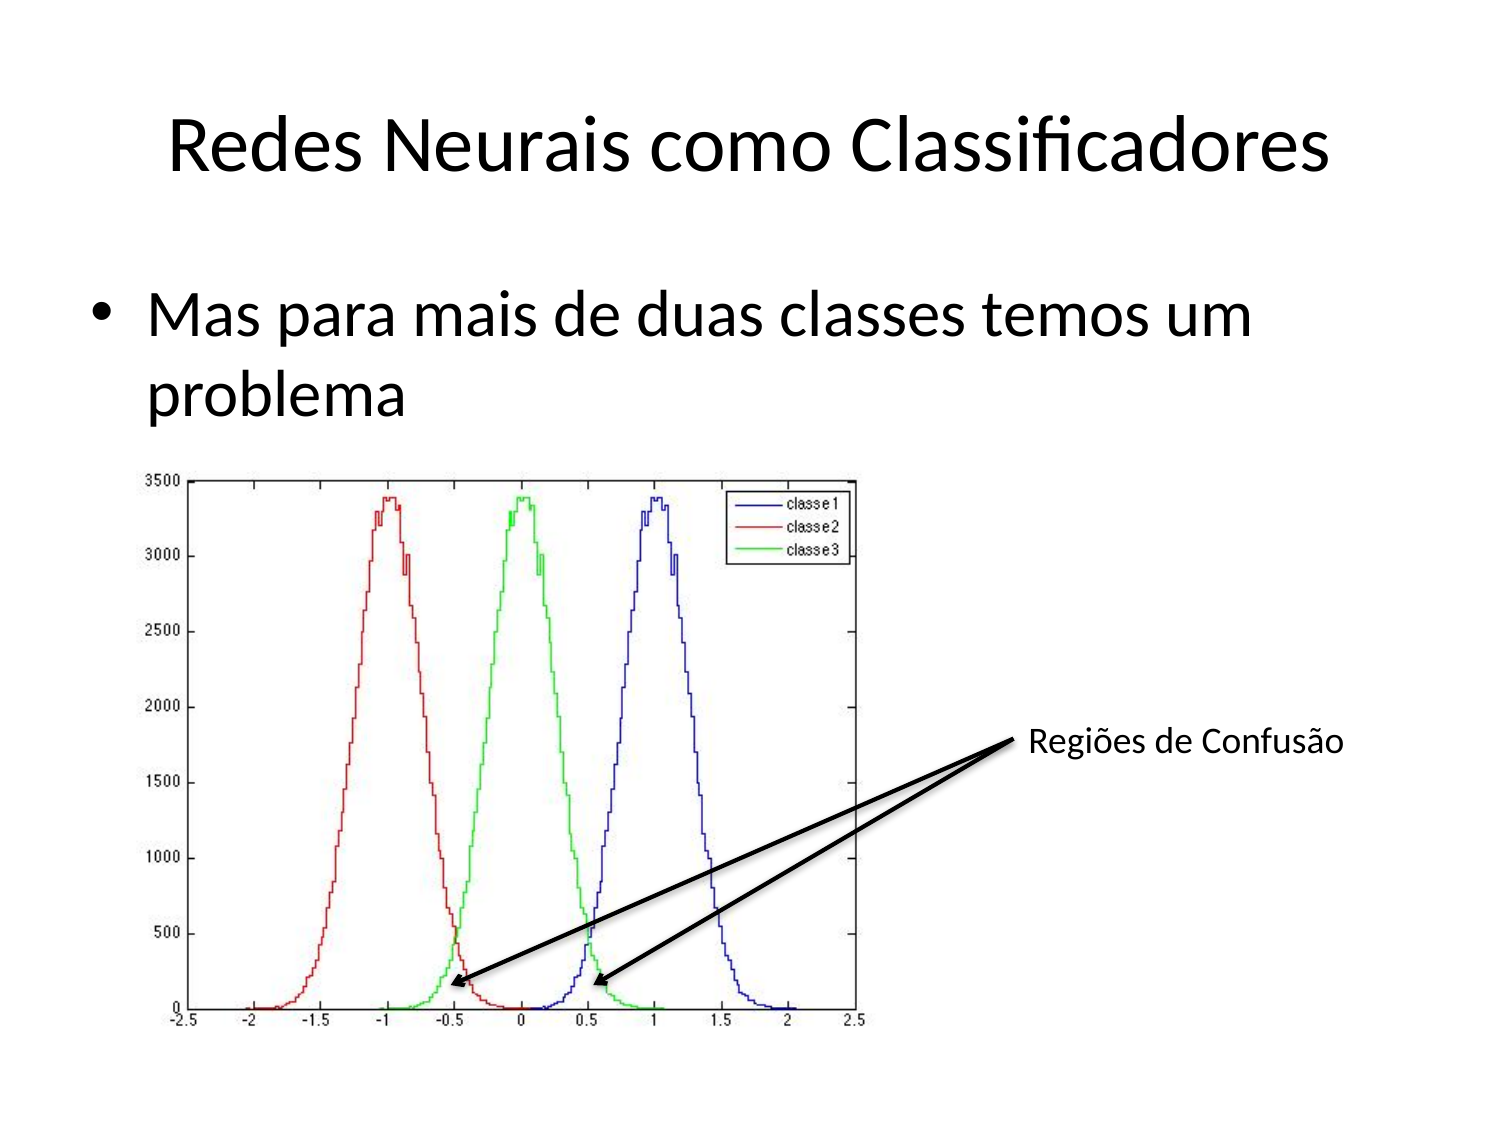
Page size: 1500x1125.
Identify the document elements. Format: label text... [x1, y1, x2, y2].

text_box Regiões de Confusão [1013, 708, 1360, 769]
picture [74, 434, 938, 1080]
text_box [450, 738, 1012, 986]
title Redes Neurais como Classificadores [75, 45, 1425, 233]
list Mas para mais de duas classes temos um problema [75, 262, 1425, 1005]
